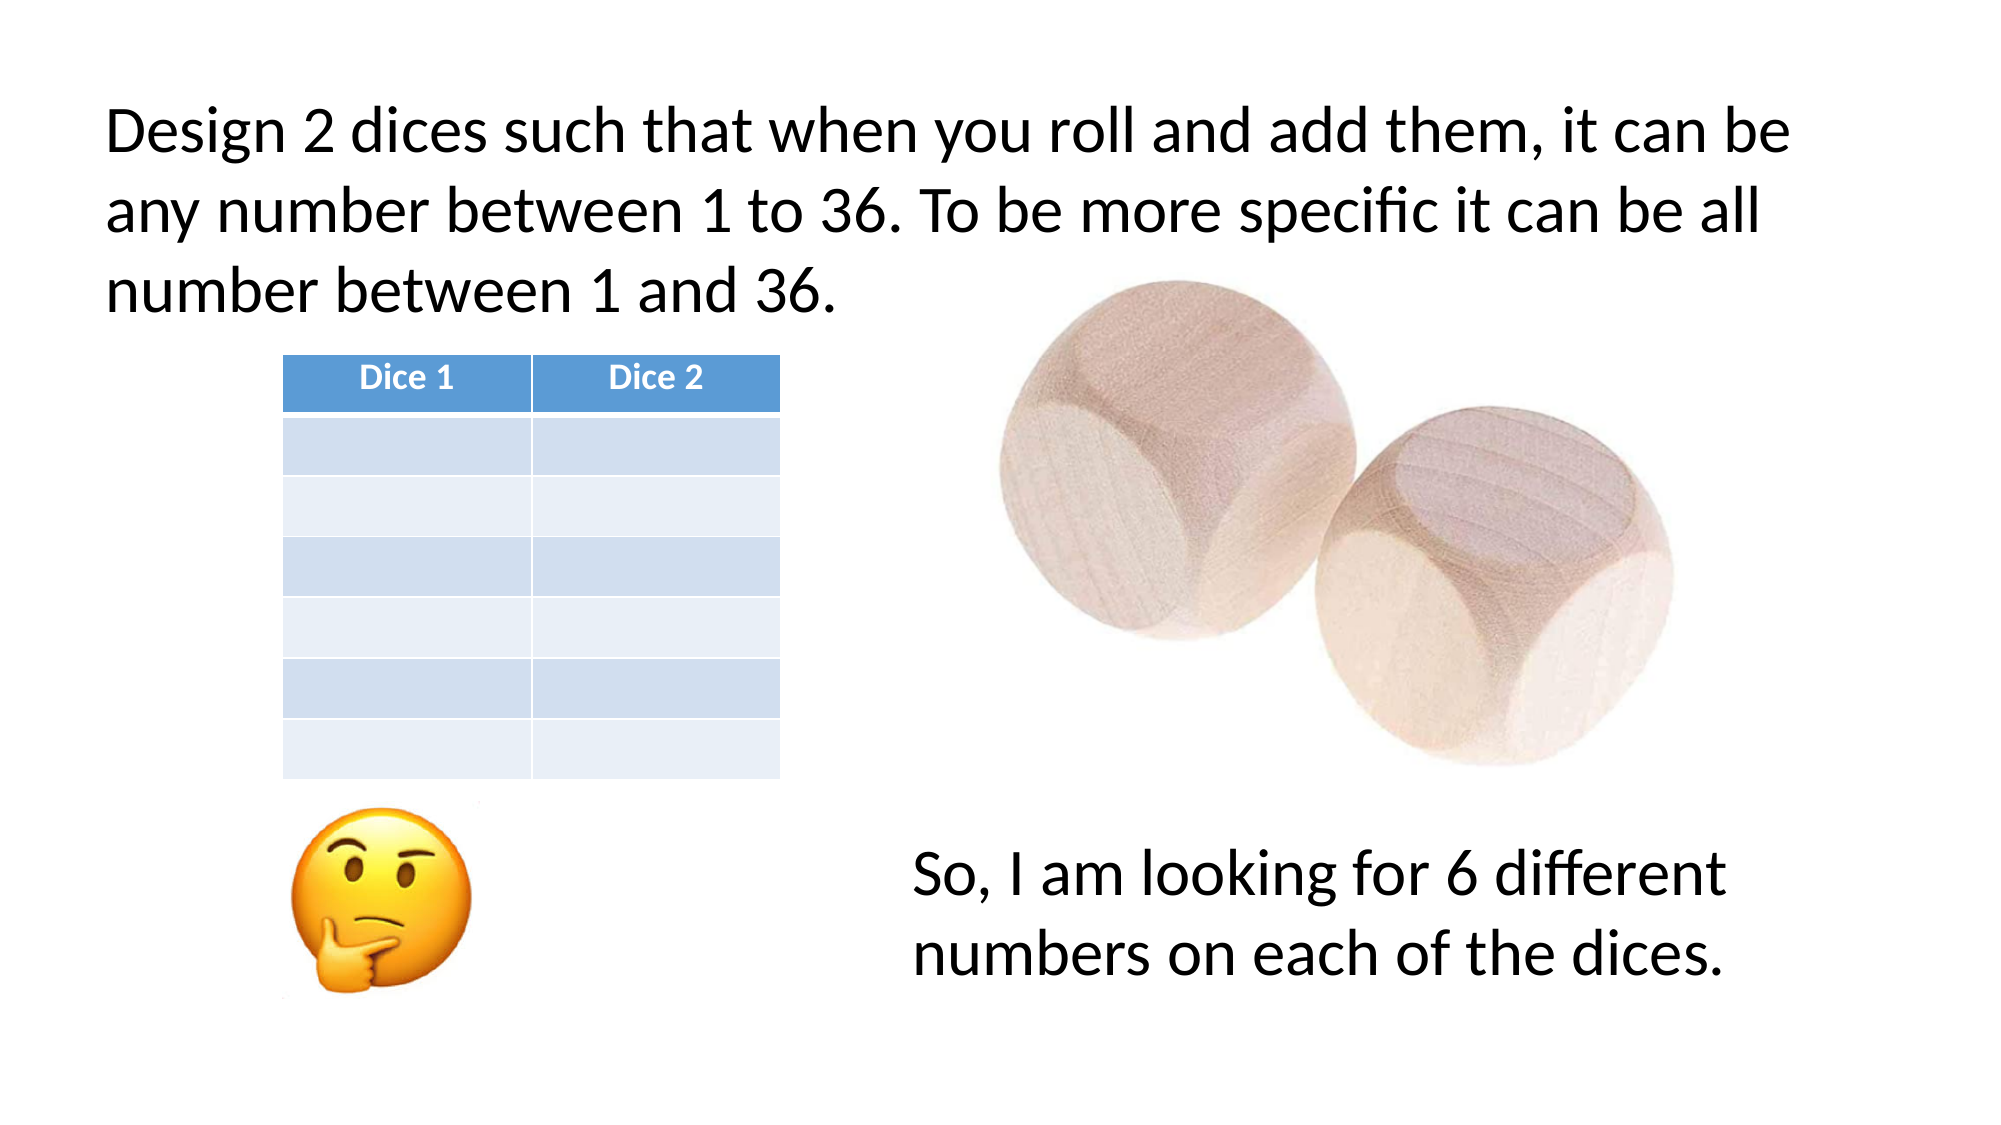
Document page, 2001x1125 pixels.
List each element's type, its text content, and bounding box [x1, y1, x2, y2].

table_header Dice 2 [533, 355, 780, 412]
table_cell [533, 477, 780, 536]
text_box Design 2 dices such that when you roll and add them, it can be any number between 1 to 36. To be more specific it can be all number between 1 and 36. [90, 78, 1904, 334]
table_cell [533, 659, 780, 718]
table_cell [283, 418, 531, 475]
table_header Dice 1 [283, 355, 531, 412]
picture [972, 272, 1688, 773]
table_cell [533, 720, 780, 779]
table_cell [533, 598, 780, 657]
table_cell [283, 720, 531, 779]
table_cell [533, 537, 780, 596]
table_cell [283, 598, 531, 657]
table_cell [283, 659, 531, 718]
table_cell [533, 418, 780, 475]
table_cell [283, 537, 531, 596]
table_cell [283, 477, 531, 536]
picture [282, 801, 480, 999]
text_box So, I am looking for 6 different numbers on each of the dices. [897, 821, 1793, 997]
